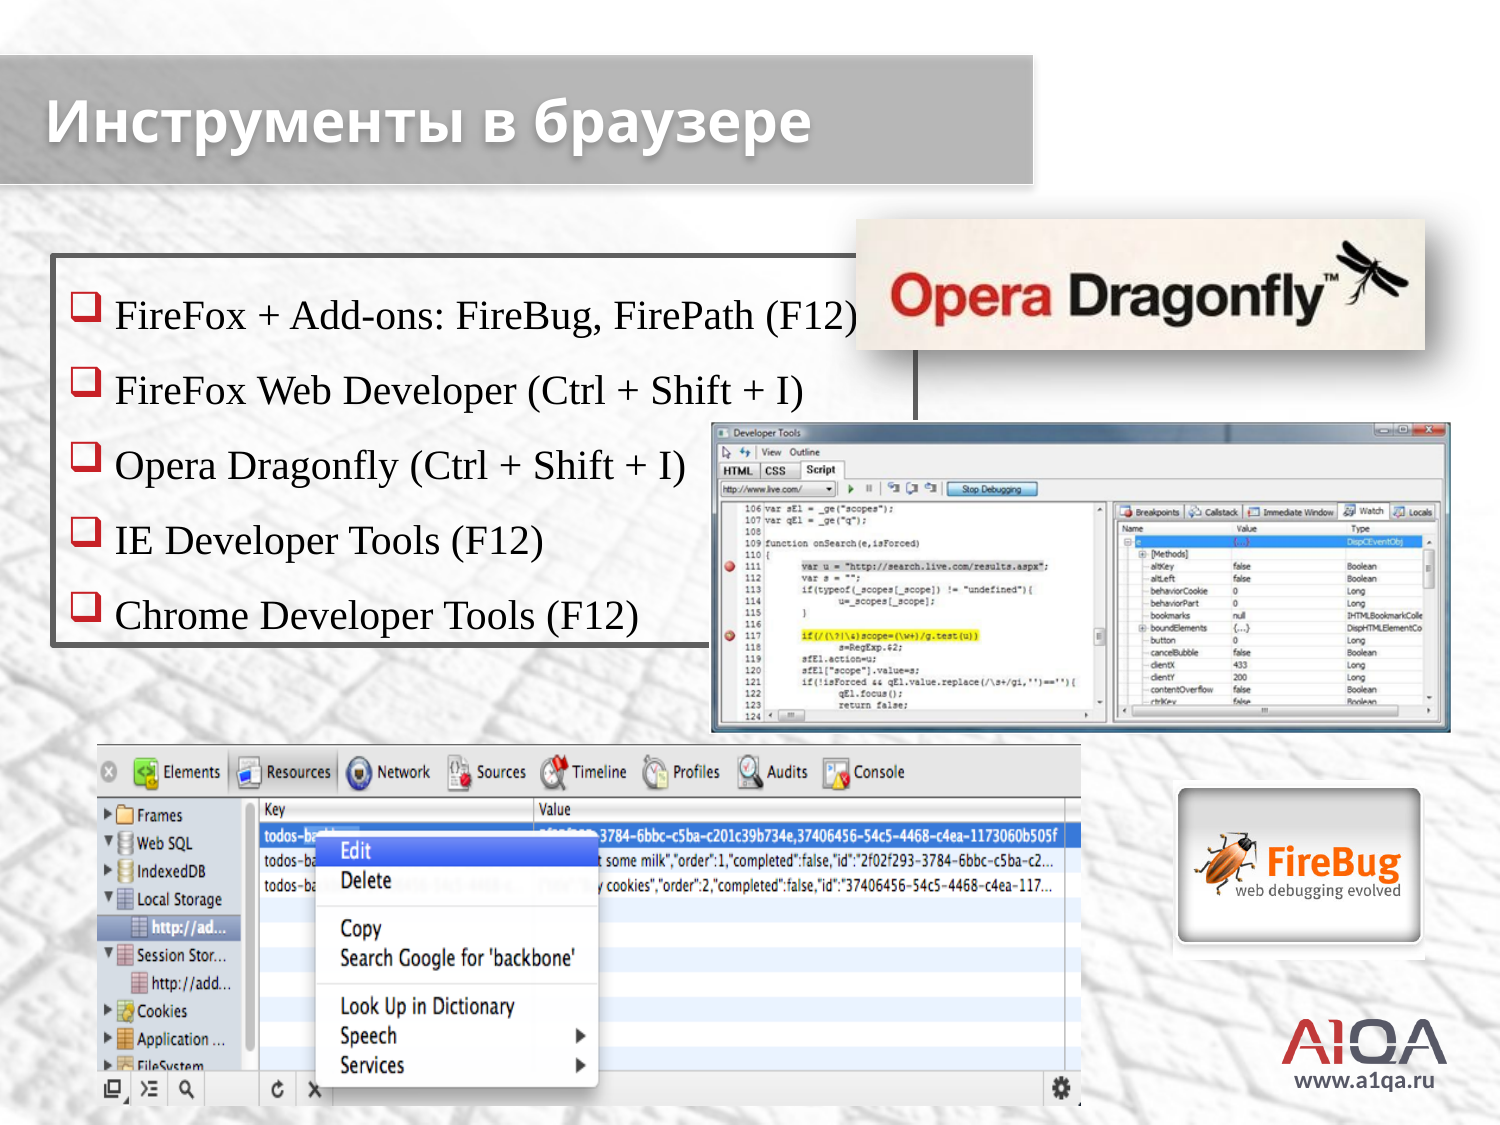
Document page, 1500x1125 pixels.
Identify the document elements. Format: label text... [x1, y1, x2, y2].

text_box FireFox + Add-ons: FireBug, FirePath (F12) FireFox Web Developer (Ctrl + Shift + I) Opera Dragonfly (Ctrl + Shift + I) IE Developer Tools (F12) Chrome Developer Tools (F12) [53, 255, 916, 646]
picture [708, 420, 1453, 735]
text_box Инструменты в браузере [0, 52, 1036, 186]
footer www.a1qa.ru [1270, 1056, 1460, 1102]
picture [856, 219, 1426, 350]
picture [97, 743, 1081, 1107]
picture [1173, 780, 1426, 960]
picture [1281, 1019, 1448, 1066]
